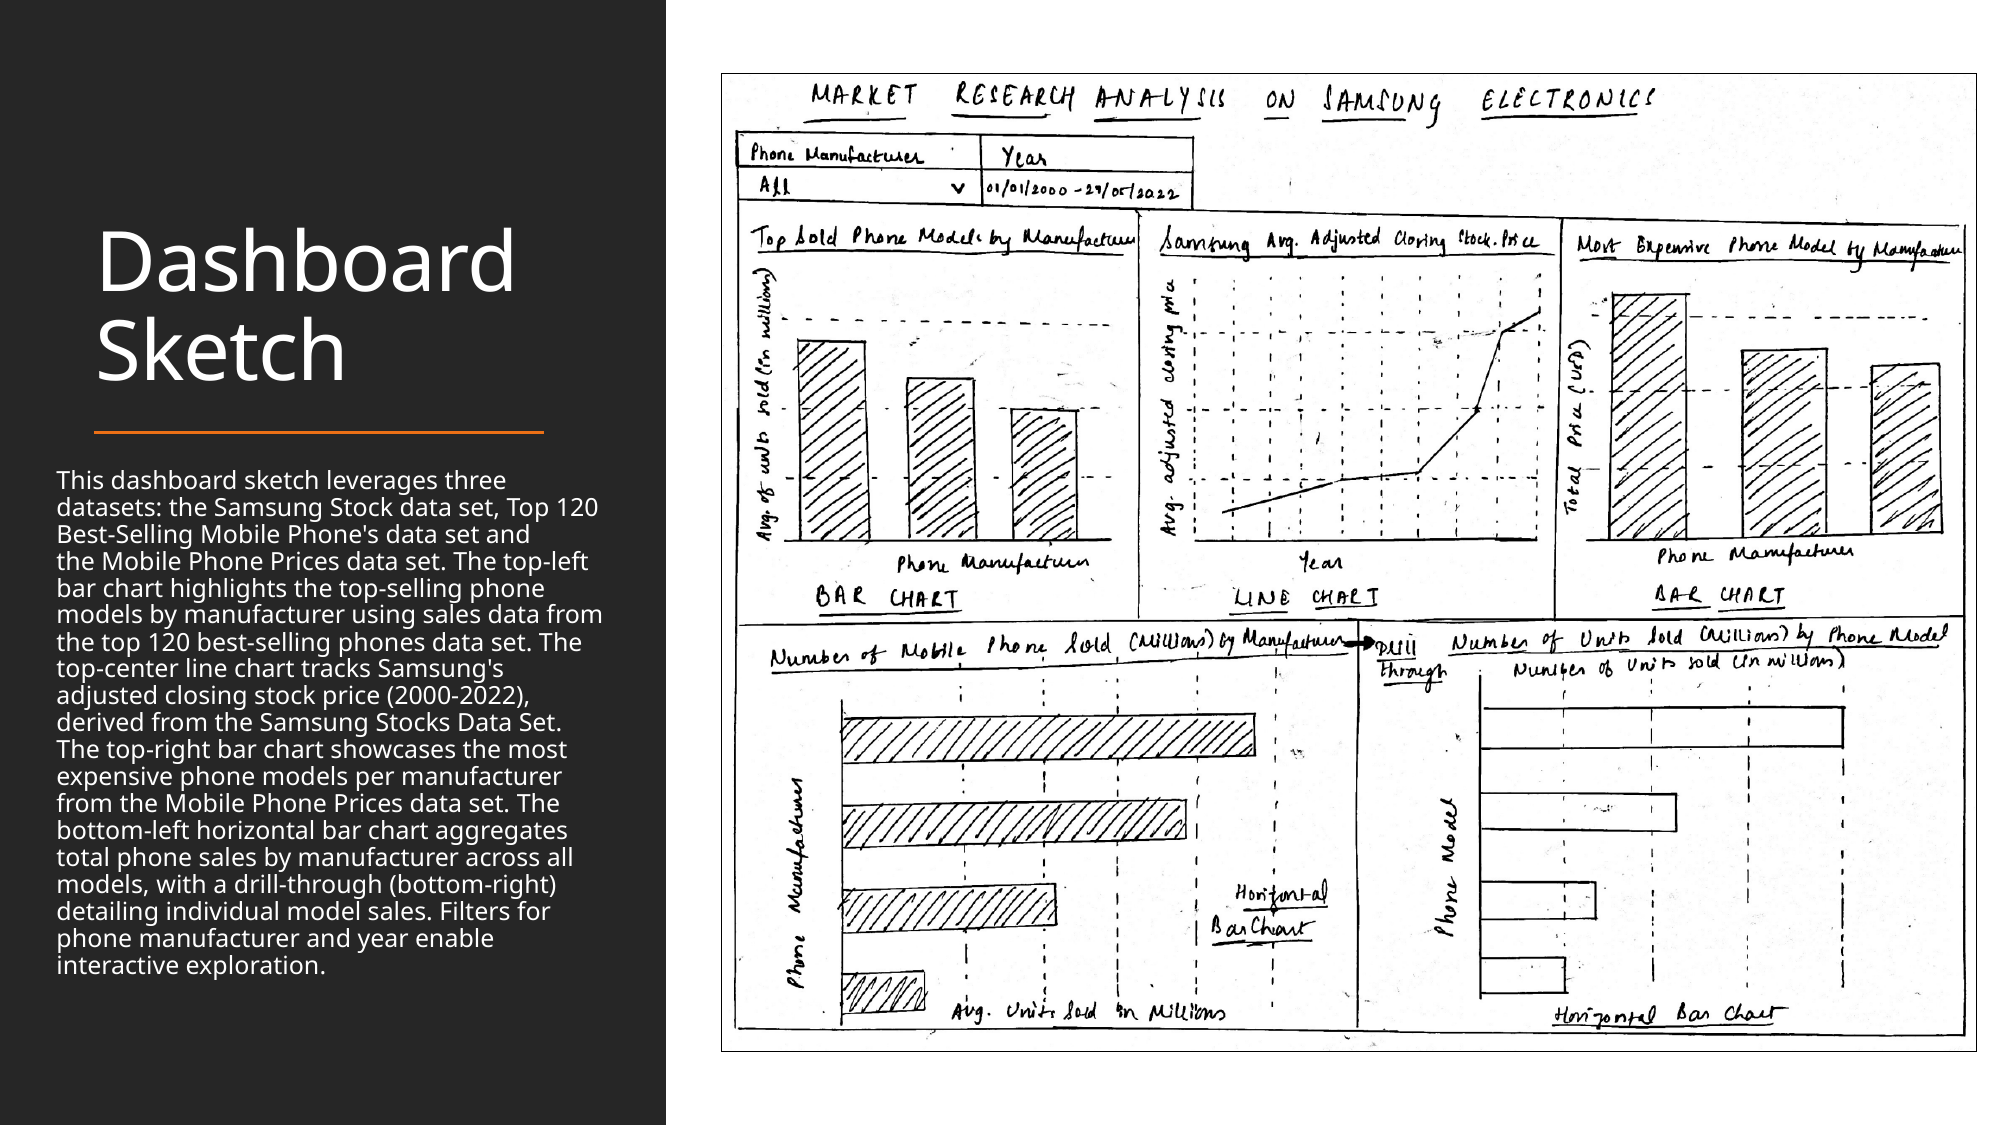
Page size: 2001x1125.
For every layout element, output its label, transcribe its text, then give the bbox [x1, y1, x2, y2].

picture [720, 72, 1977, 1052]
text_box [0, 0, 667, 1125]
title Dashboard Sketch [80, 84, 587, 407]
text_box [667, 0, 2000, 1125]
text_box This dashboard sketch leverages three datasets: the Samsung Stock data set, Top 120 Best-Selling Mobile Phone's data set and the Mobile Phone Prices data set. The top-left bar chart highlights the top-selling phone models by manufacturer using sales data from the top 120 best-selling phones data set. The top-center line chart tracks Samsung's adjusted closing stock price (2000-2022), derived from the Samsung Stocks Data Set. The top-right bar chart showcases the most expensive phone models per manufacturer from the Mobile Phone Prices data set. The bottom-left horizontal bar chart aggregates total phone sales by manufacturer across all models, with a drill-through (bottom-right) detailing individual model sales. Filters for phone manufacturer and year enable interactive exploration. [56, 460, 611, 984]
